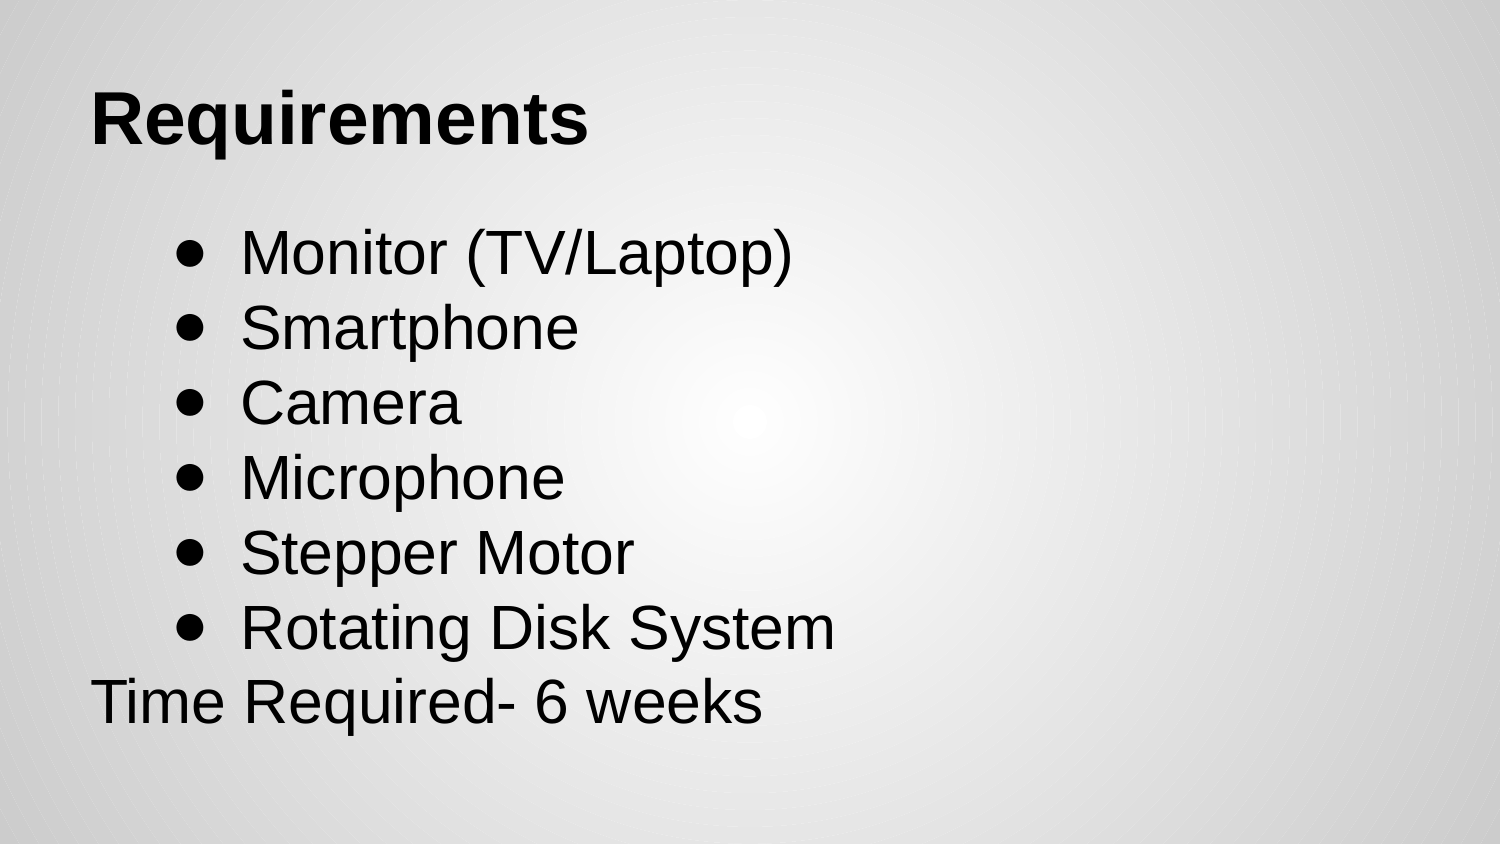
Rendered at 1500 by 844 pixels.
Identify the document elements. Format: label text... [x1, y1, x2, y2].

list Monitor (TV/Laptop) Smartphone Camera Microphone Stepper Motor Rotating Disk System Time Required- 6 weeks [75, 196, 1425, 808]
title Requirements [75, 33, 1425, 175]
